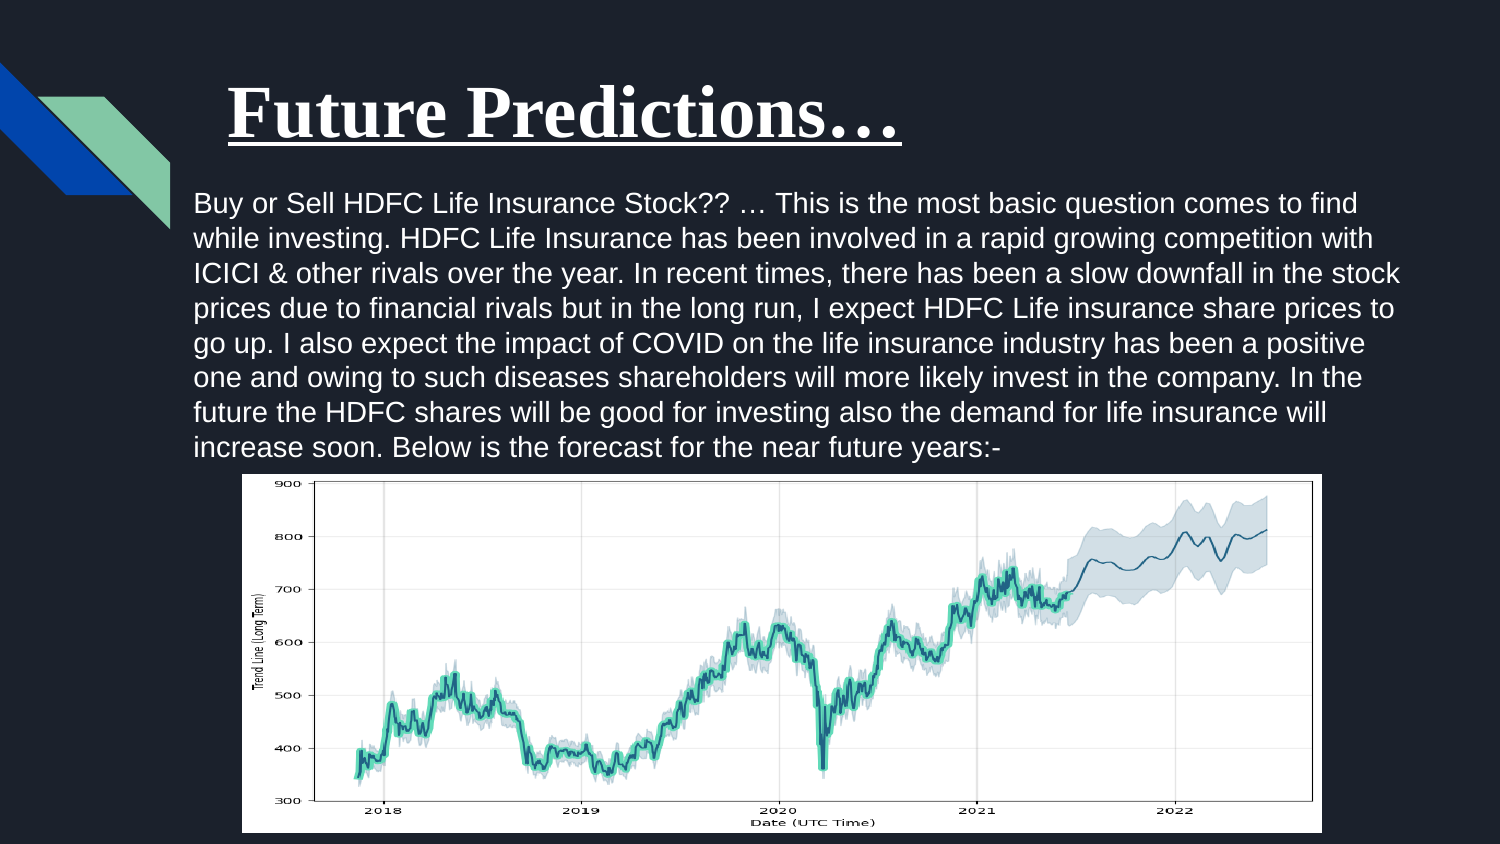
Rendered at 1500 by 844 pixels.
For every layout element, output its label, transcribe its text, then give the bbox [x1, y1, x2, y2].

picture [242, 474, 1322, 833]
text_box Buy or Sell HDFC Life Insurance Stock?? … This is the most basic question comes to find while investing. HDFC Life Insurance has been involved in a rapid growing competition with ICICI & other rivals over the year. In recent times, there has been a slow downfall in the stock prices due to financial rivals but in the long run, I expect HDFC Life insurance share prices to go up. I also expect the impact of COVID on the life insurance industry has been a positive one and owing to such diseases shareholders will more likely invest in the company. In the future the HDFC shares will be good for investing also the demand for life insurance will increase soon. Below is the forecast for the near future years:- [178, 176, 1434, 472]
title Future Predictions… [212, 47, 1368, 176]
